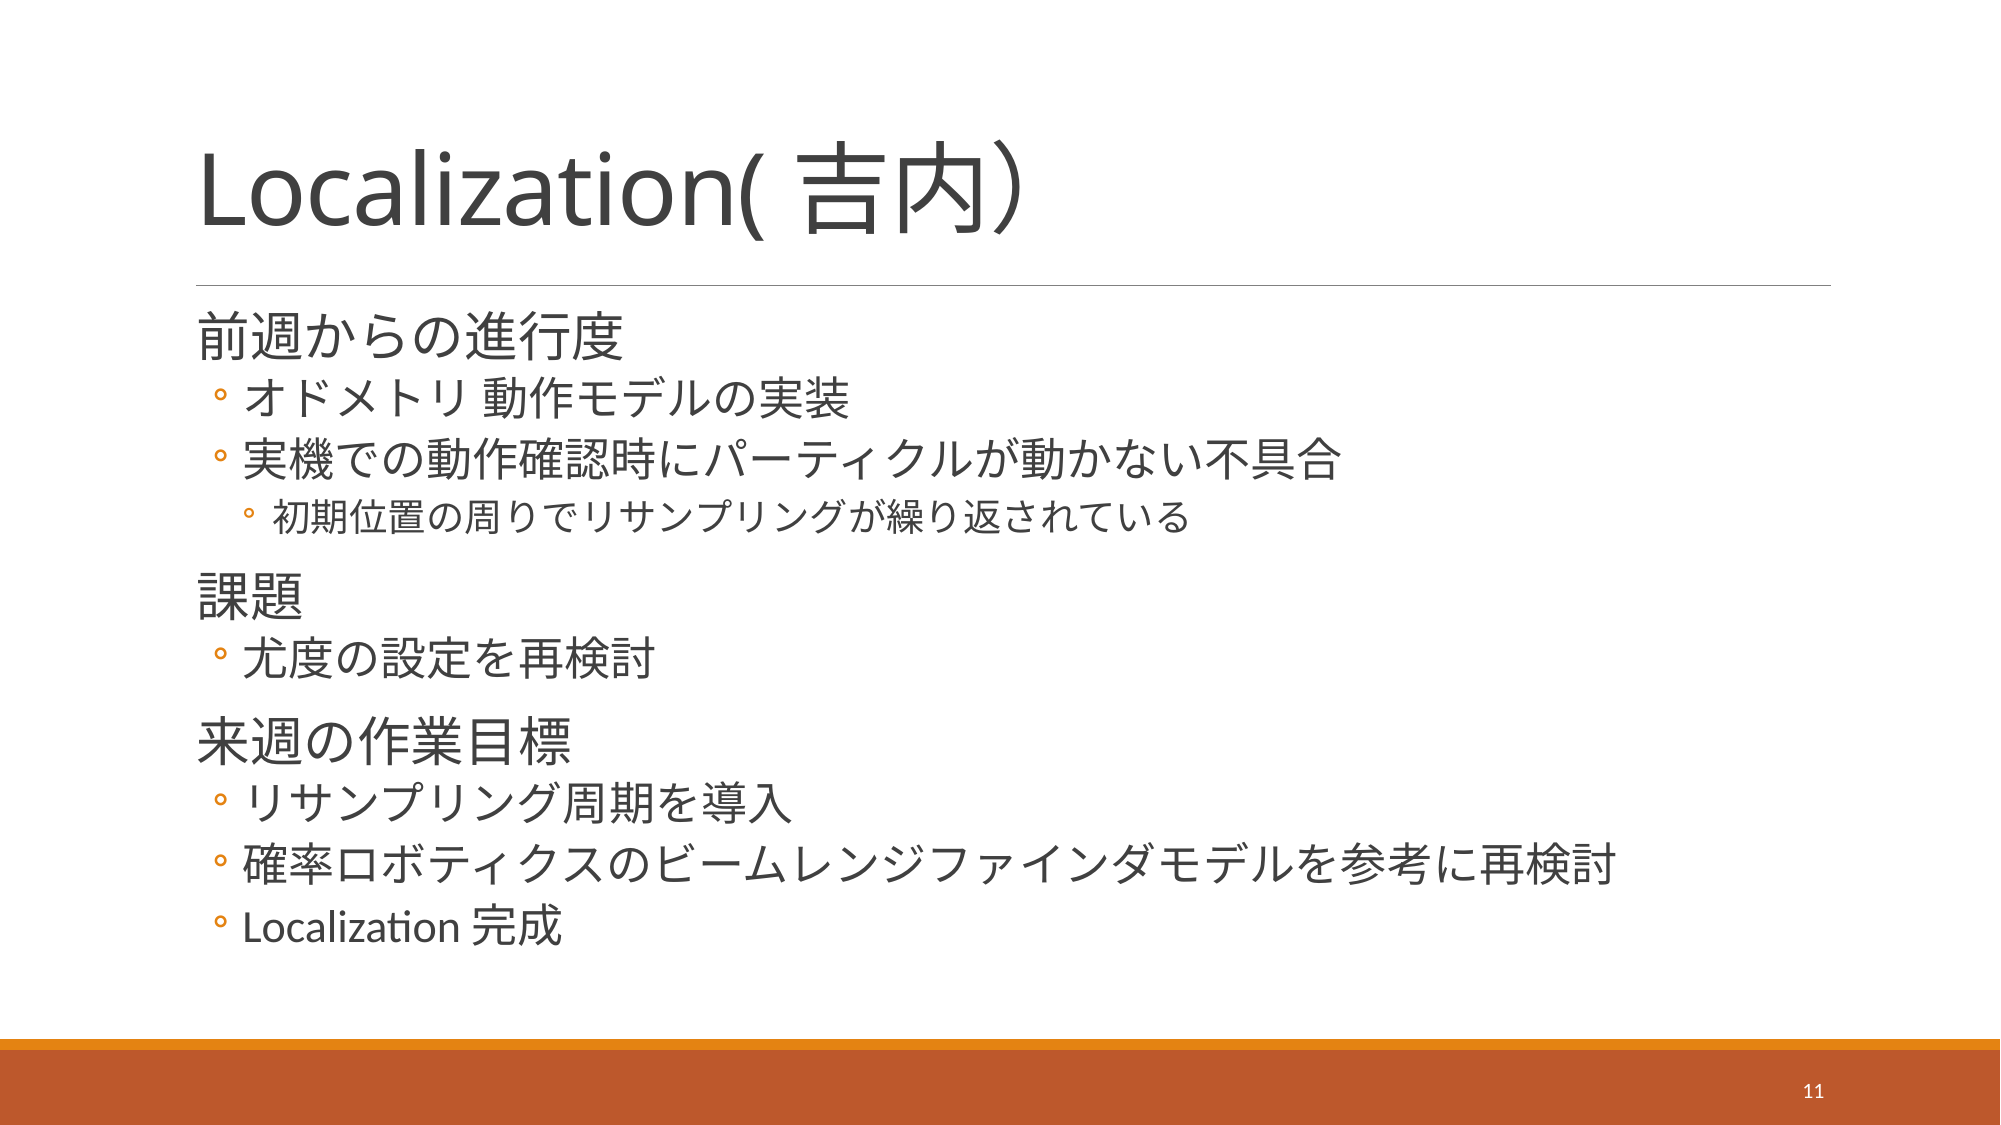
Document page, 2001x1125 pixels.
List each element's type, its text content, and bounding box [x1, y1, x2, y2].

list 前週からの進行度 オドメトリ 動作モデルの実装 実機での動作確認時にパーティクルが動かない不具合 初期位置の周りでリサンプリングが繰り返されている 課題 尤度の設定を再検討 来週の作業目標 リサンプリング周期を導入 確率ロボティクスのビームレンジファインダモデルを参考に再検討 Localization完成 [180, 302, 1830, 963]
title Localization(吉内） [180, 135, 1830, 302]
slide_number 11 [1624, 1059, 1840, 1120]
